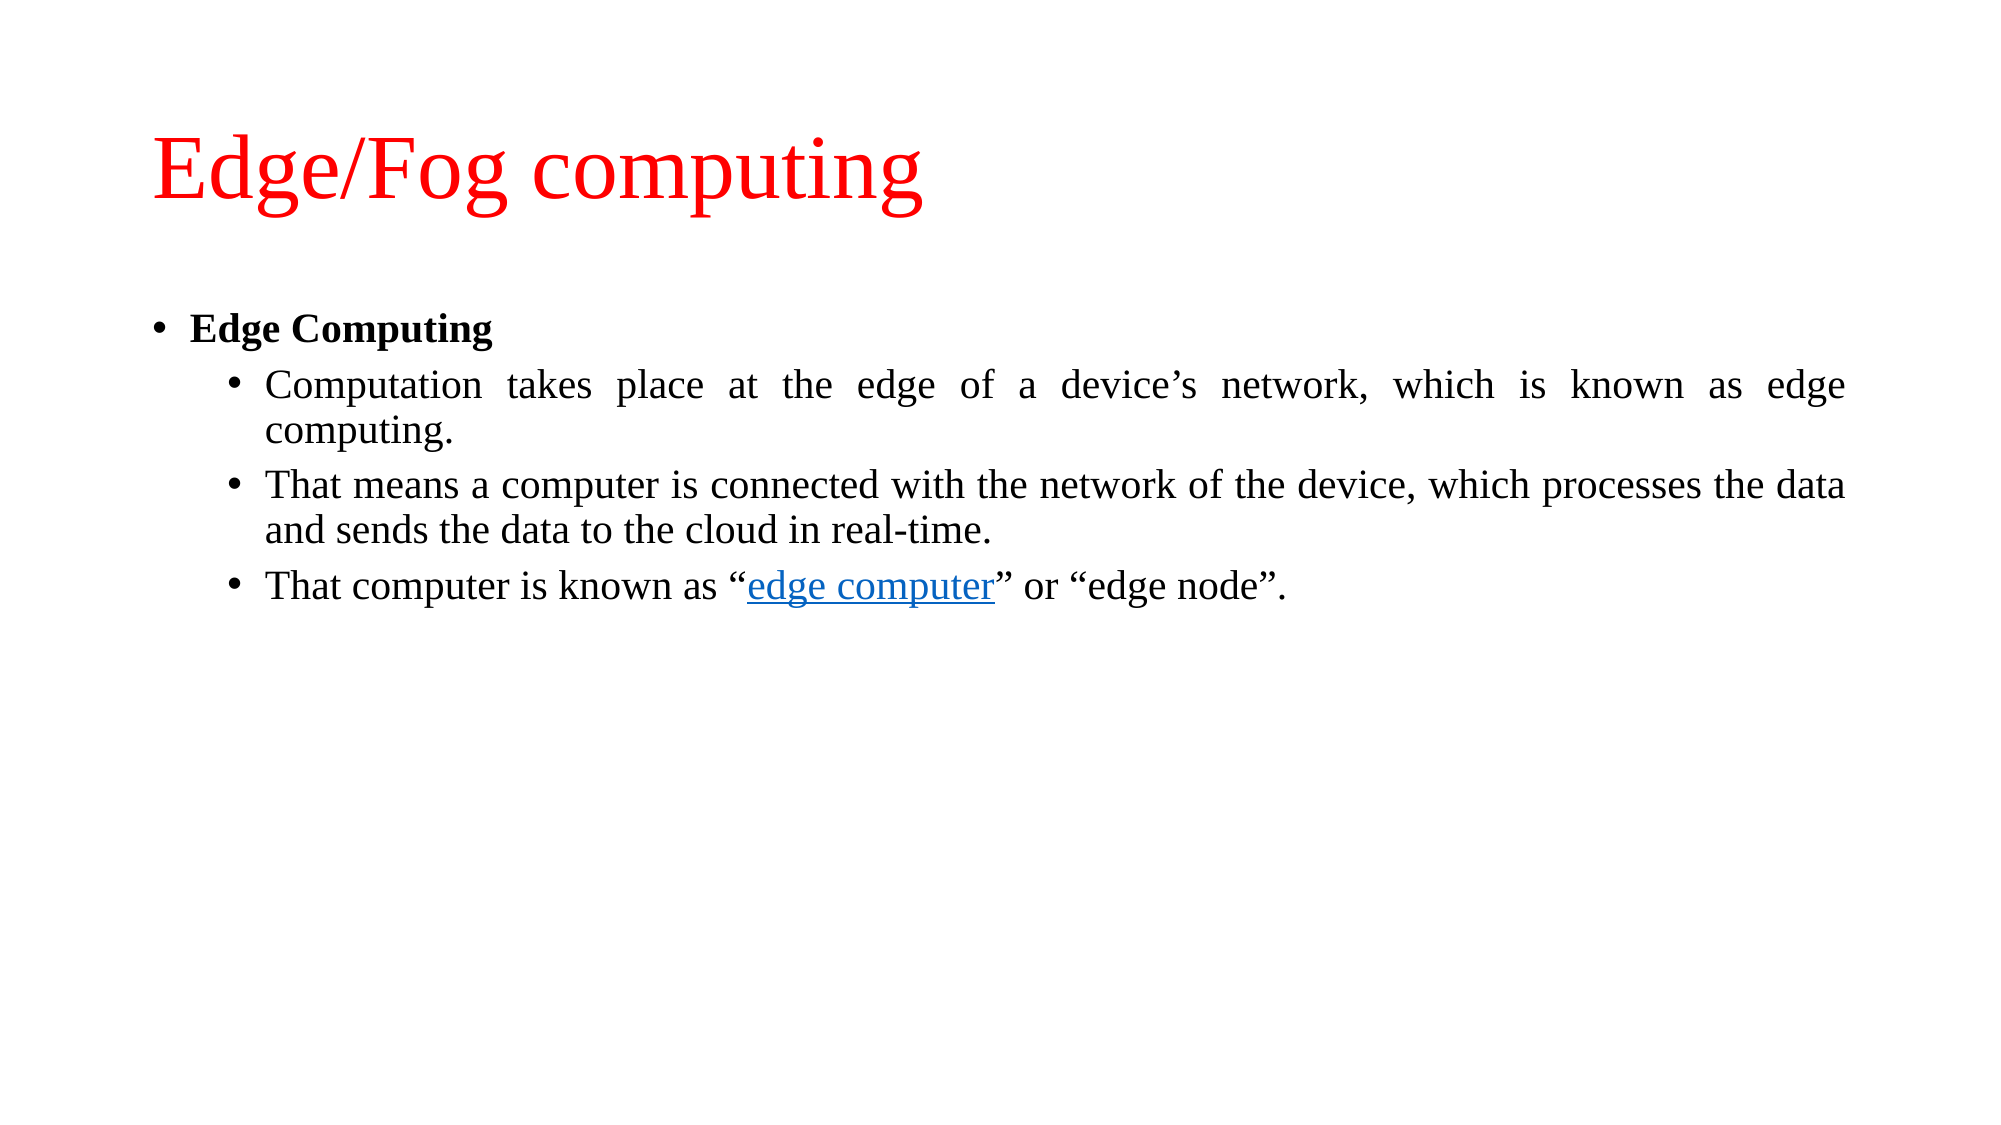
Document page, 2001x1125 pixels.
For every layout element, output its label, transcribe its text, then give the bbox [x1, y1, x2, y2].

title Edge/Fog computing [137, 59, 1863, 278]
list Edge Computing Computation takes place at the edge of a device’s network, which is known as edge computing. That means a computer is connected with the network of the device, which processes the data and sends the data to the cloud in real-time. That computer is known as “edge computer” or “edge node”. [137, 299, 1863, 1014]
